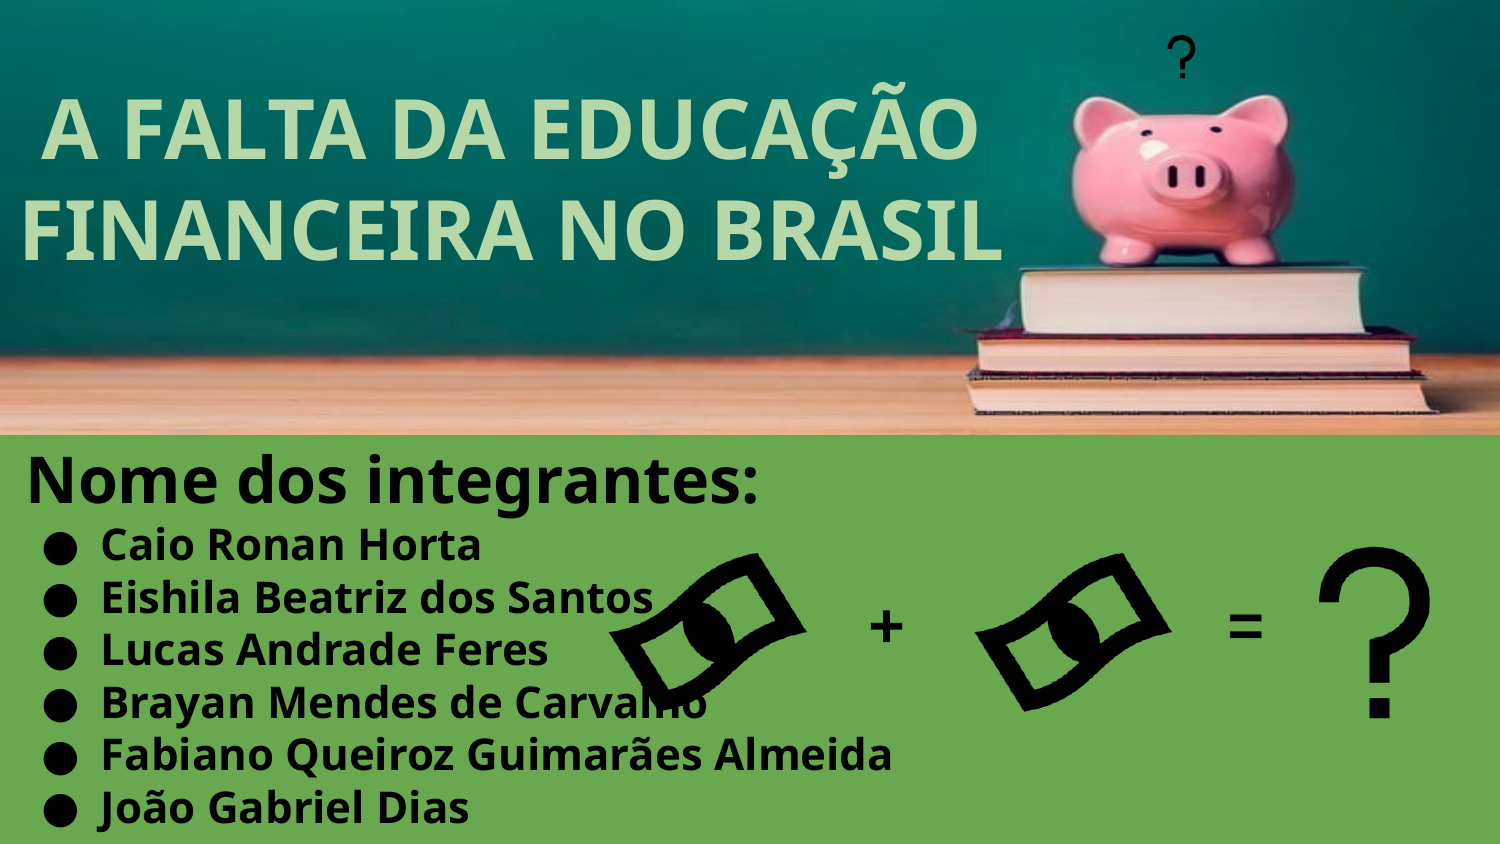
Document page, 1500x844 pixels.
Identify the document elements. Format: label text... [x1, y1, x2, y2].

picture [947, 515, 1200, 749]
text_box + [853, 570, 928, 676]
picture [0, 0, 1500, 435]
picture [581, 515, 834, 749]
text_box = [1212, 570, 1252, 676]
picture [1257, 510, 1500, 754]
text_box Nome dos integrantes: Caio Ronan Horta Eishila Beatriz dos Santos Lucas Andrade Feres Brayan Mendes de Carvalho Fabiano Queiroz Guimarães Almeida João Gabriel Dias [10, 444, 963, 822]
